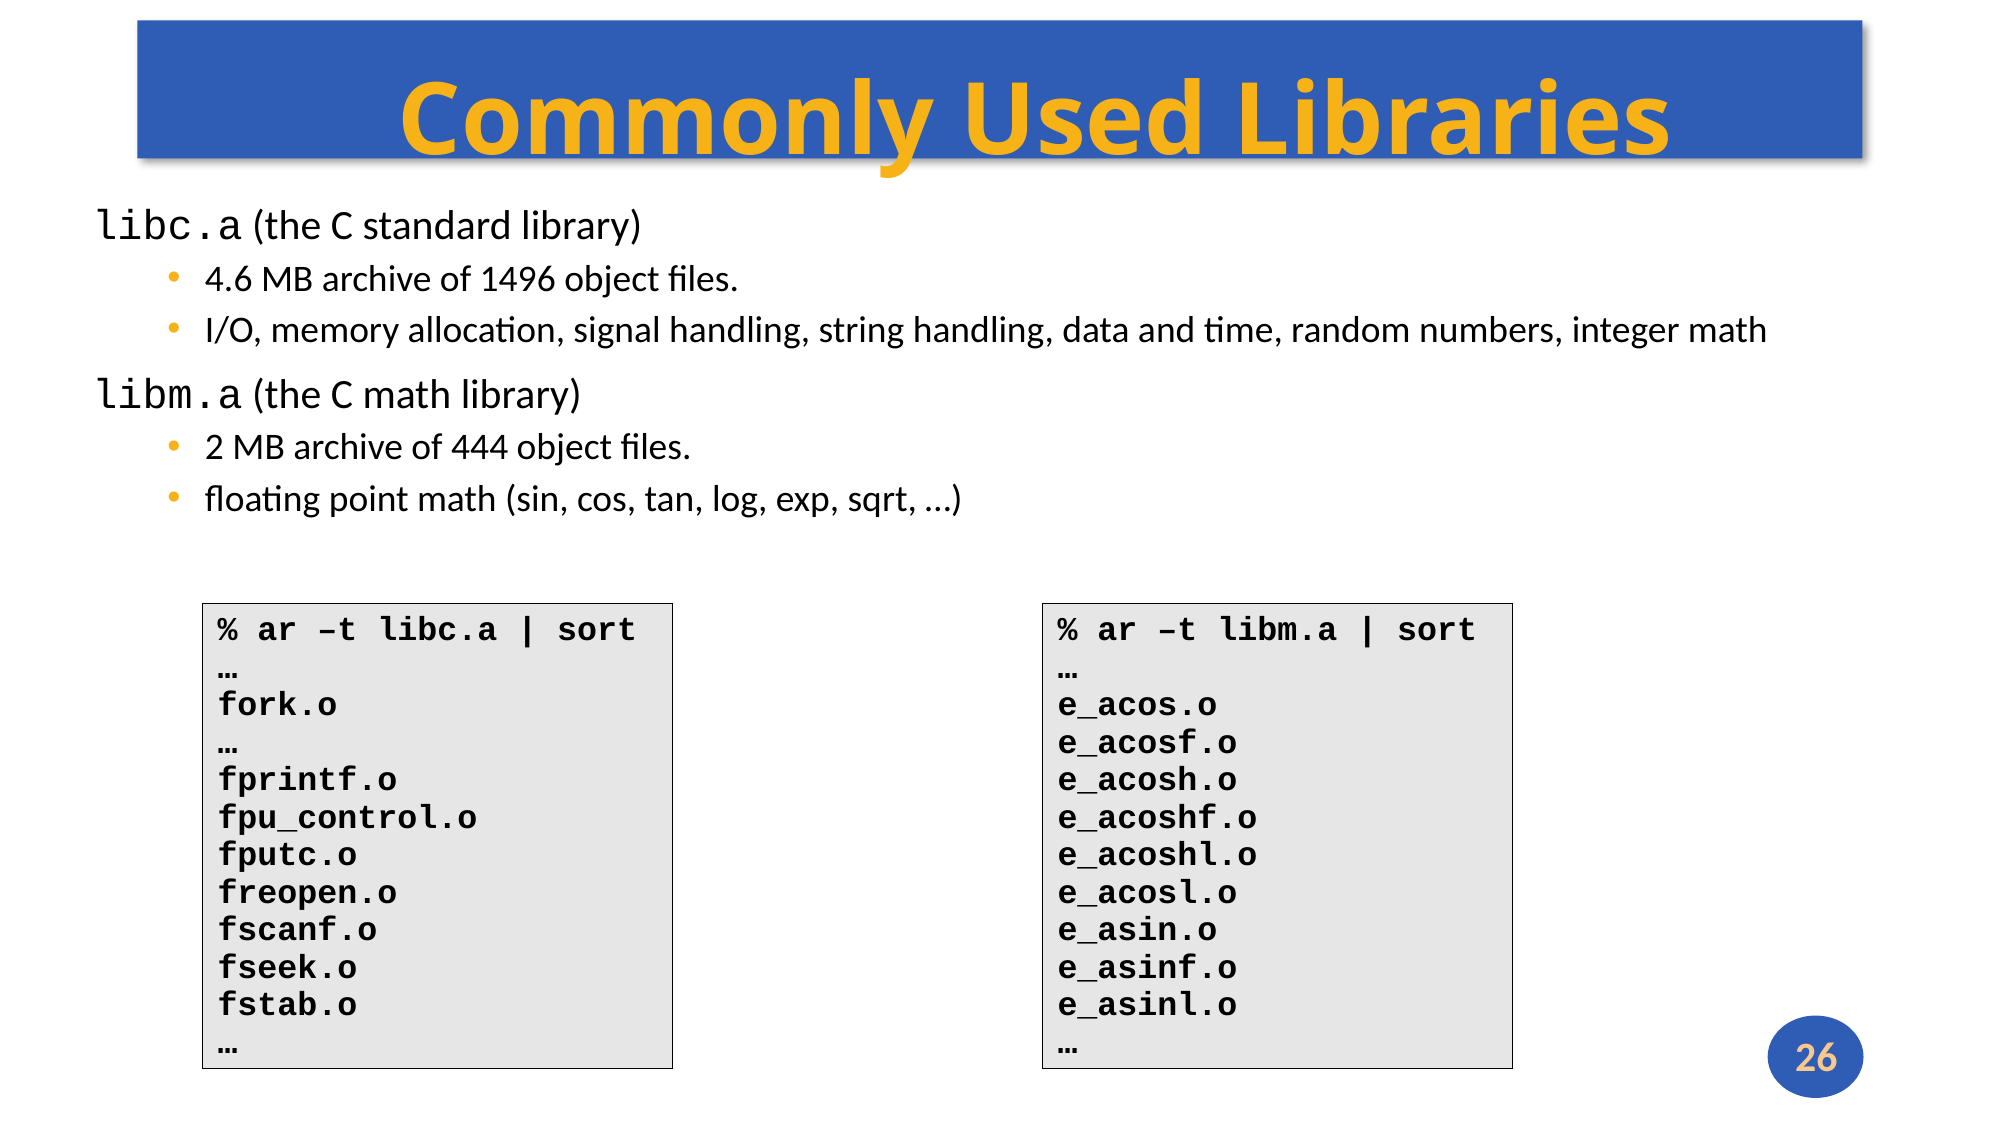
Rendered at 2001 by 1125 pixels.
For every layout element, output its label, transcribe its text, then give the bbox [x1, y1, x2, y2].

list libc.a (the C standard library) 4.6 MB archive of 1496 object files. I/O, memory allocation, signal handling, string handling, data and time, random numbers, integer math libm.a (the C math library) 2 MB archive of 444 object files. floating point math (sin, cos, tan, log, exp, sqrt, …) [77, 200, 1895, 718]
text_box % ar –t libm.a | sort … e_acos.o e_acosf.o e_acosh.o e_acoshf.o e_acoshl.o e_acosl.o e_asin.o e_asinf.o e_asinl.o … [1042, 603, 1513, 1069]
text_box % ar –t libc.a | sort … fork.o … fprintf.o fpu_control.o fputc.o freopen.o fscanf.o fseek.o fstab.o … [202, 603, 673, 1069]
title Commonly Used Libraries [76, 50, 1984, 179]
slide_number 26 [1767, 1015, 1866, 1095]
